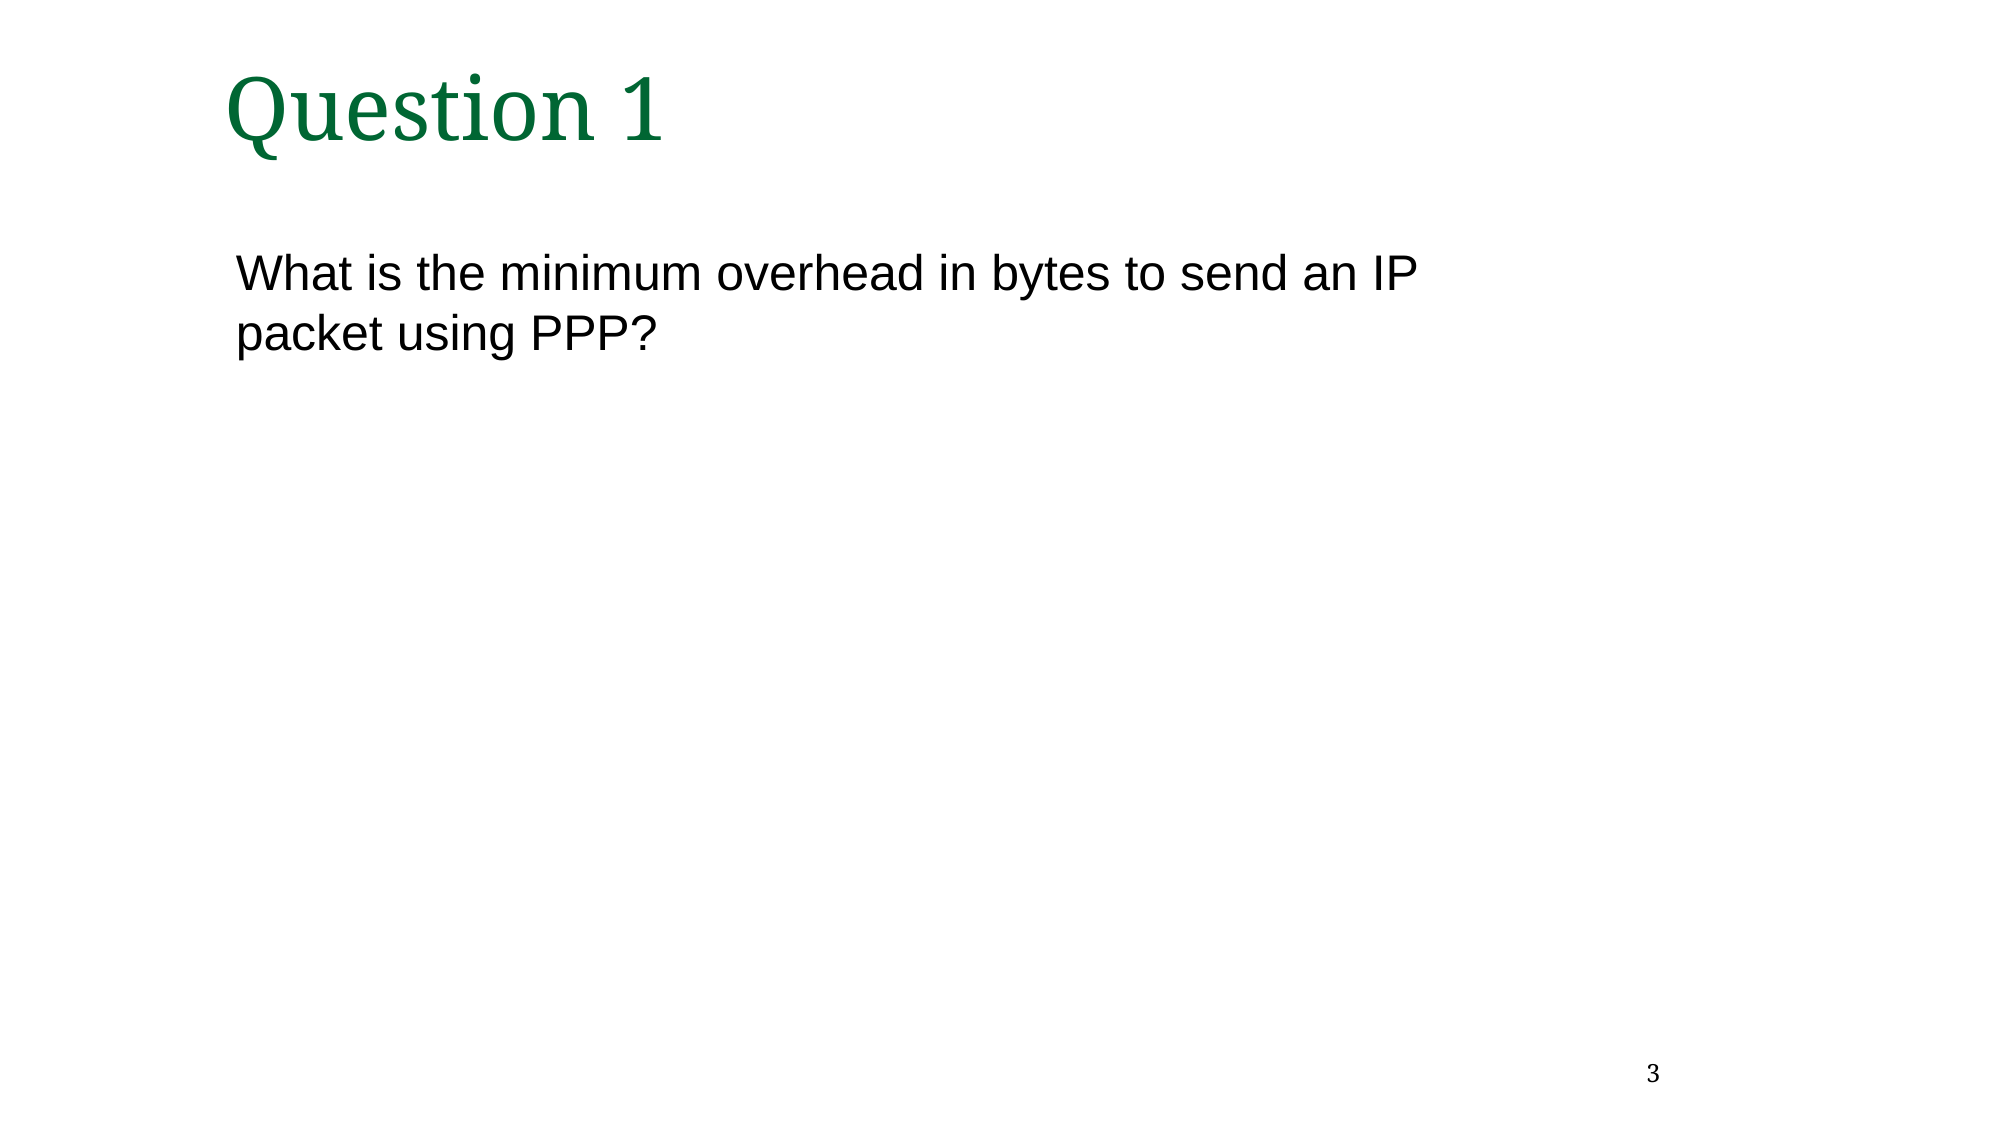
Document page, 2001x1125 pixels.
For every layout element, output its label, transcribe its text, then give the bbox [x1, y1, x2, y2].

text_box What is the minimum overhead in bytes to send an IP packet using PPP? [221, 232, 1571, 976]
text_box 3 [1325, 1024, 1675, 1100]
text_box Question 1 [209, 45, 1560, 233]
